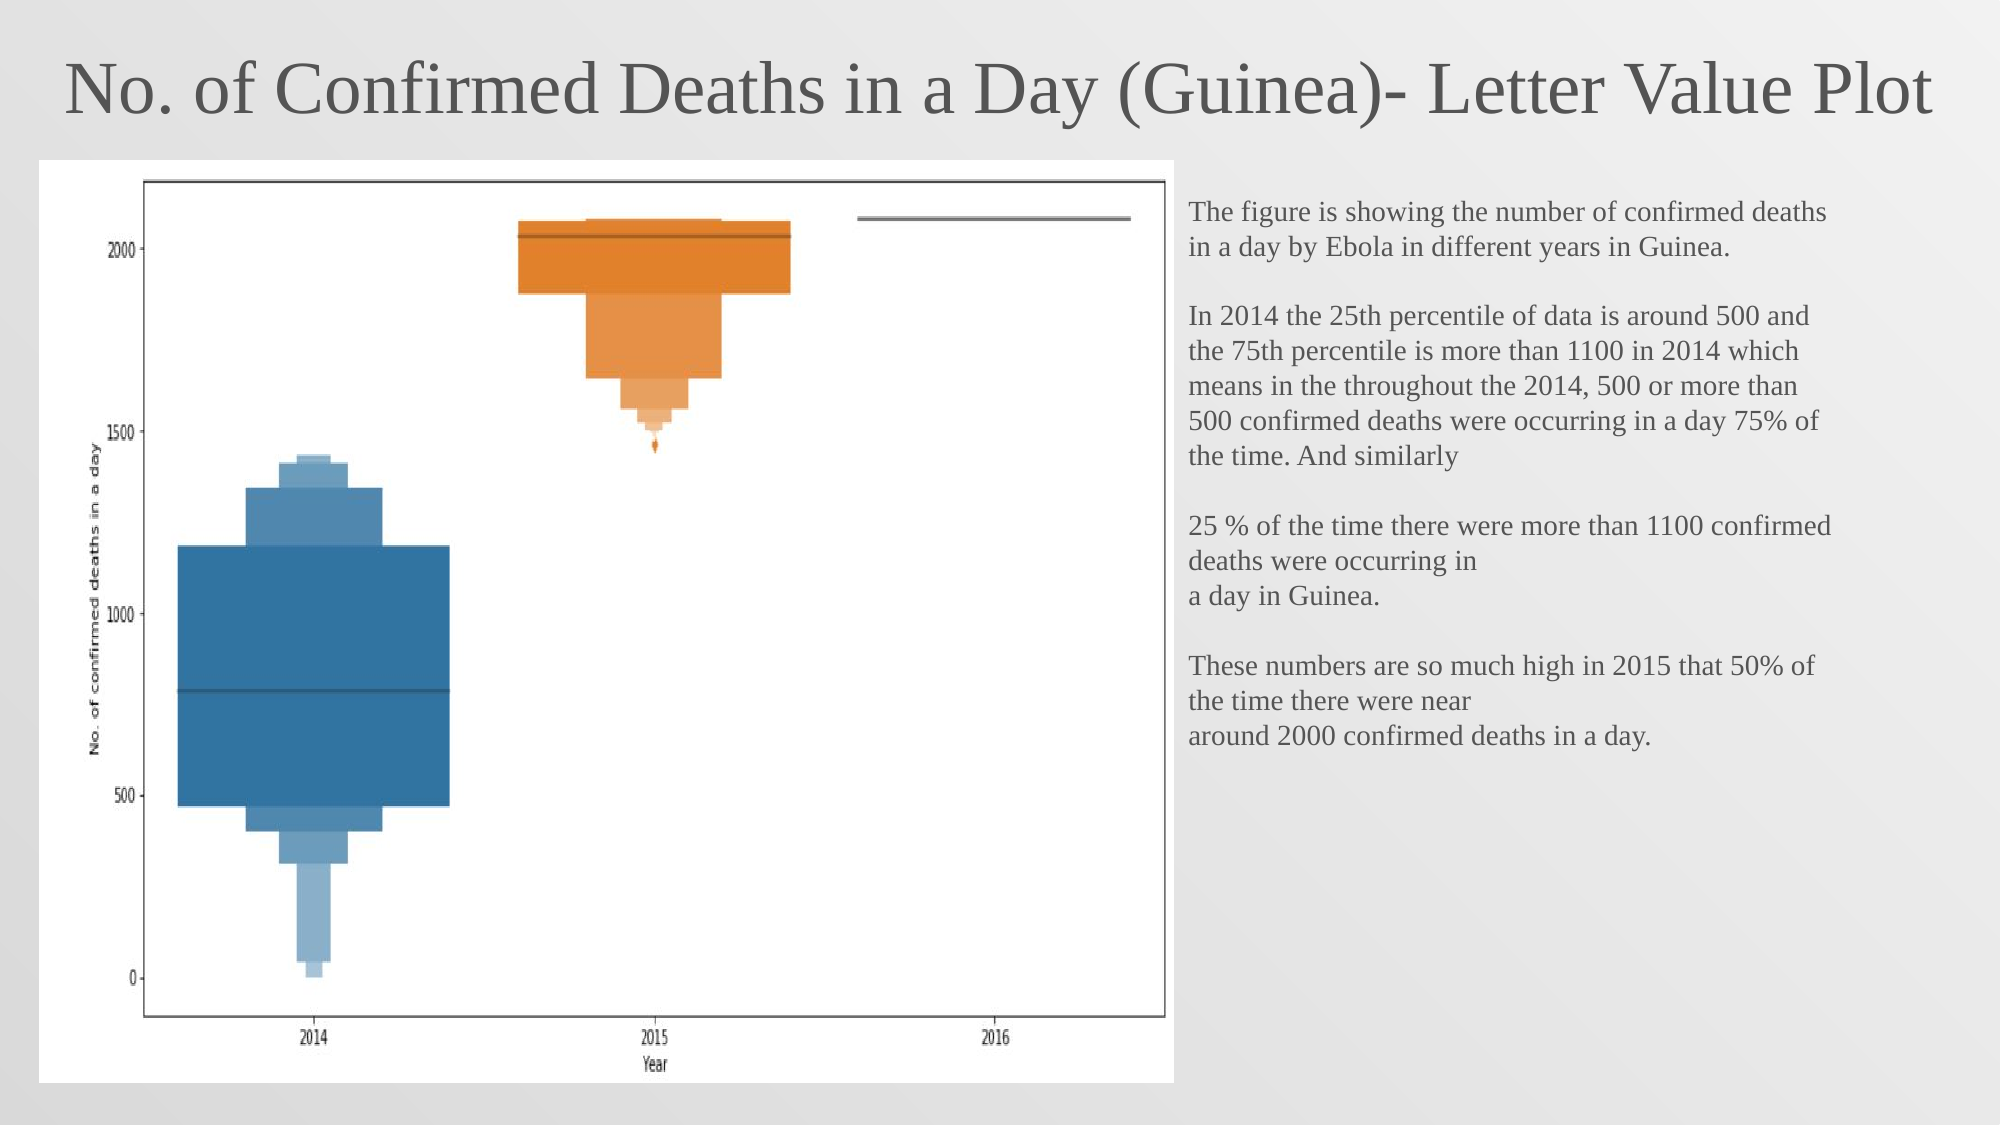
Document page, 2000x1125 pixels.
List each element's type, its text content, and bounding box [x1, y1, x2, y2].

picture [39, 160, 1174, 1083]
text_box No. of Confirmed Deaths in a Day (Guinea)- Letter Value Plot [49, 30, 1950, 136]
text_box The figure is showing the number of confirmed deaths in a day by Ebola in different years in Guinea. In 2014 the 25th percentile of data is around 500 and the 75th percentile is more than 1100 in 2014 which means in the throughout the 2014, 500 or more than 500 confirmed deaths were occurring in a day 75% of the time. And similarly 25 % of the time there were more than 1100 confirmed deaths were occurring in a day in Guinea. These numbers are so much high in 2015 that 50% of the time there were near around 2000 confirmed deaths in a day. [1174, 184, 1851, 759]
